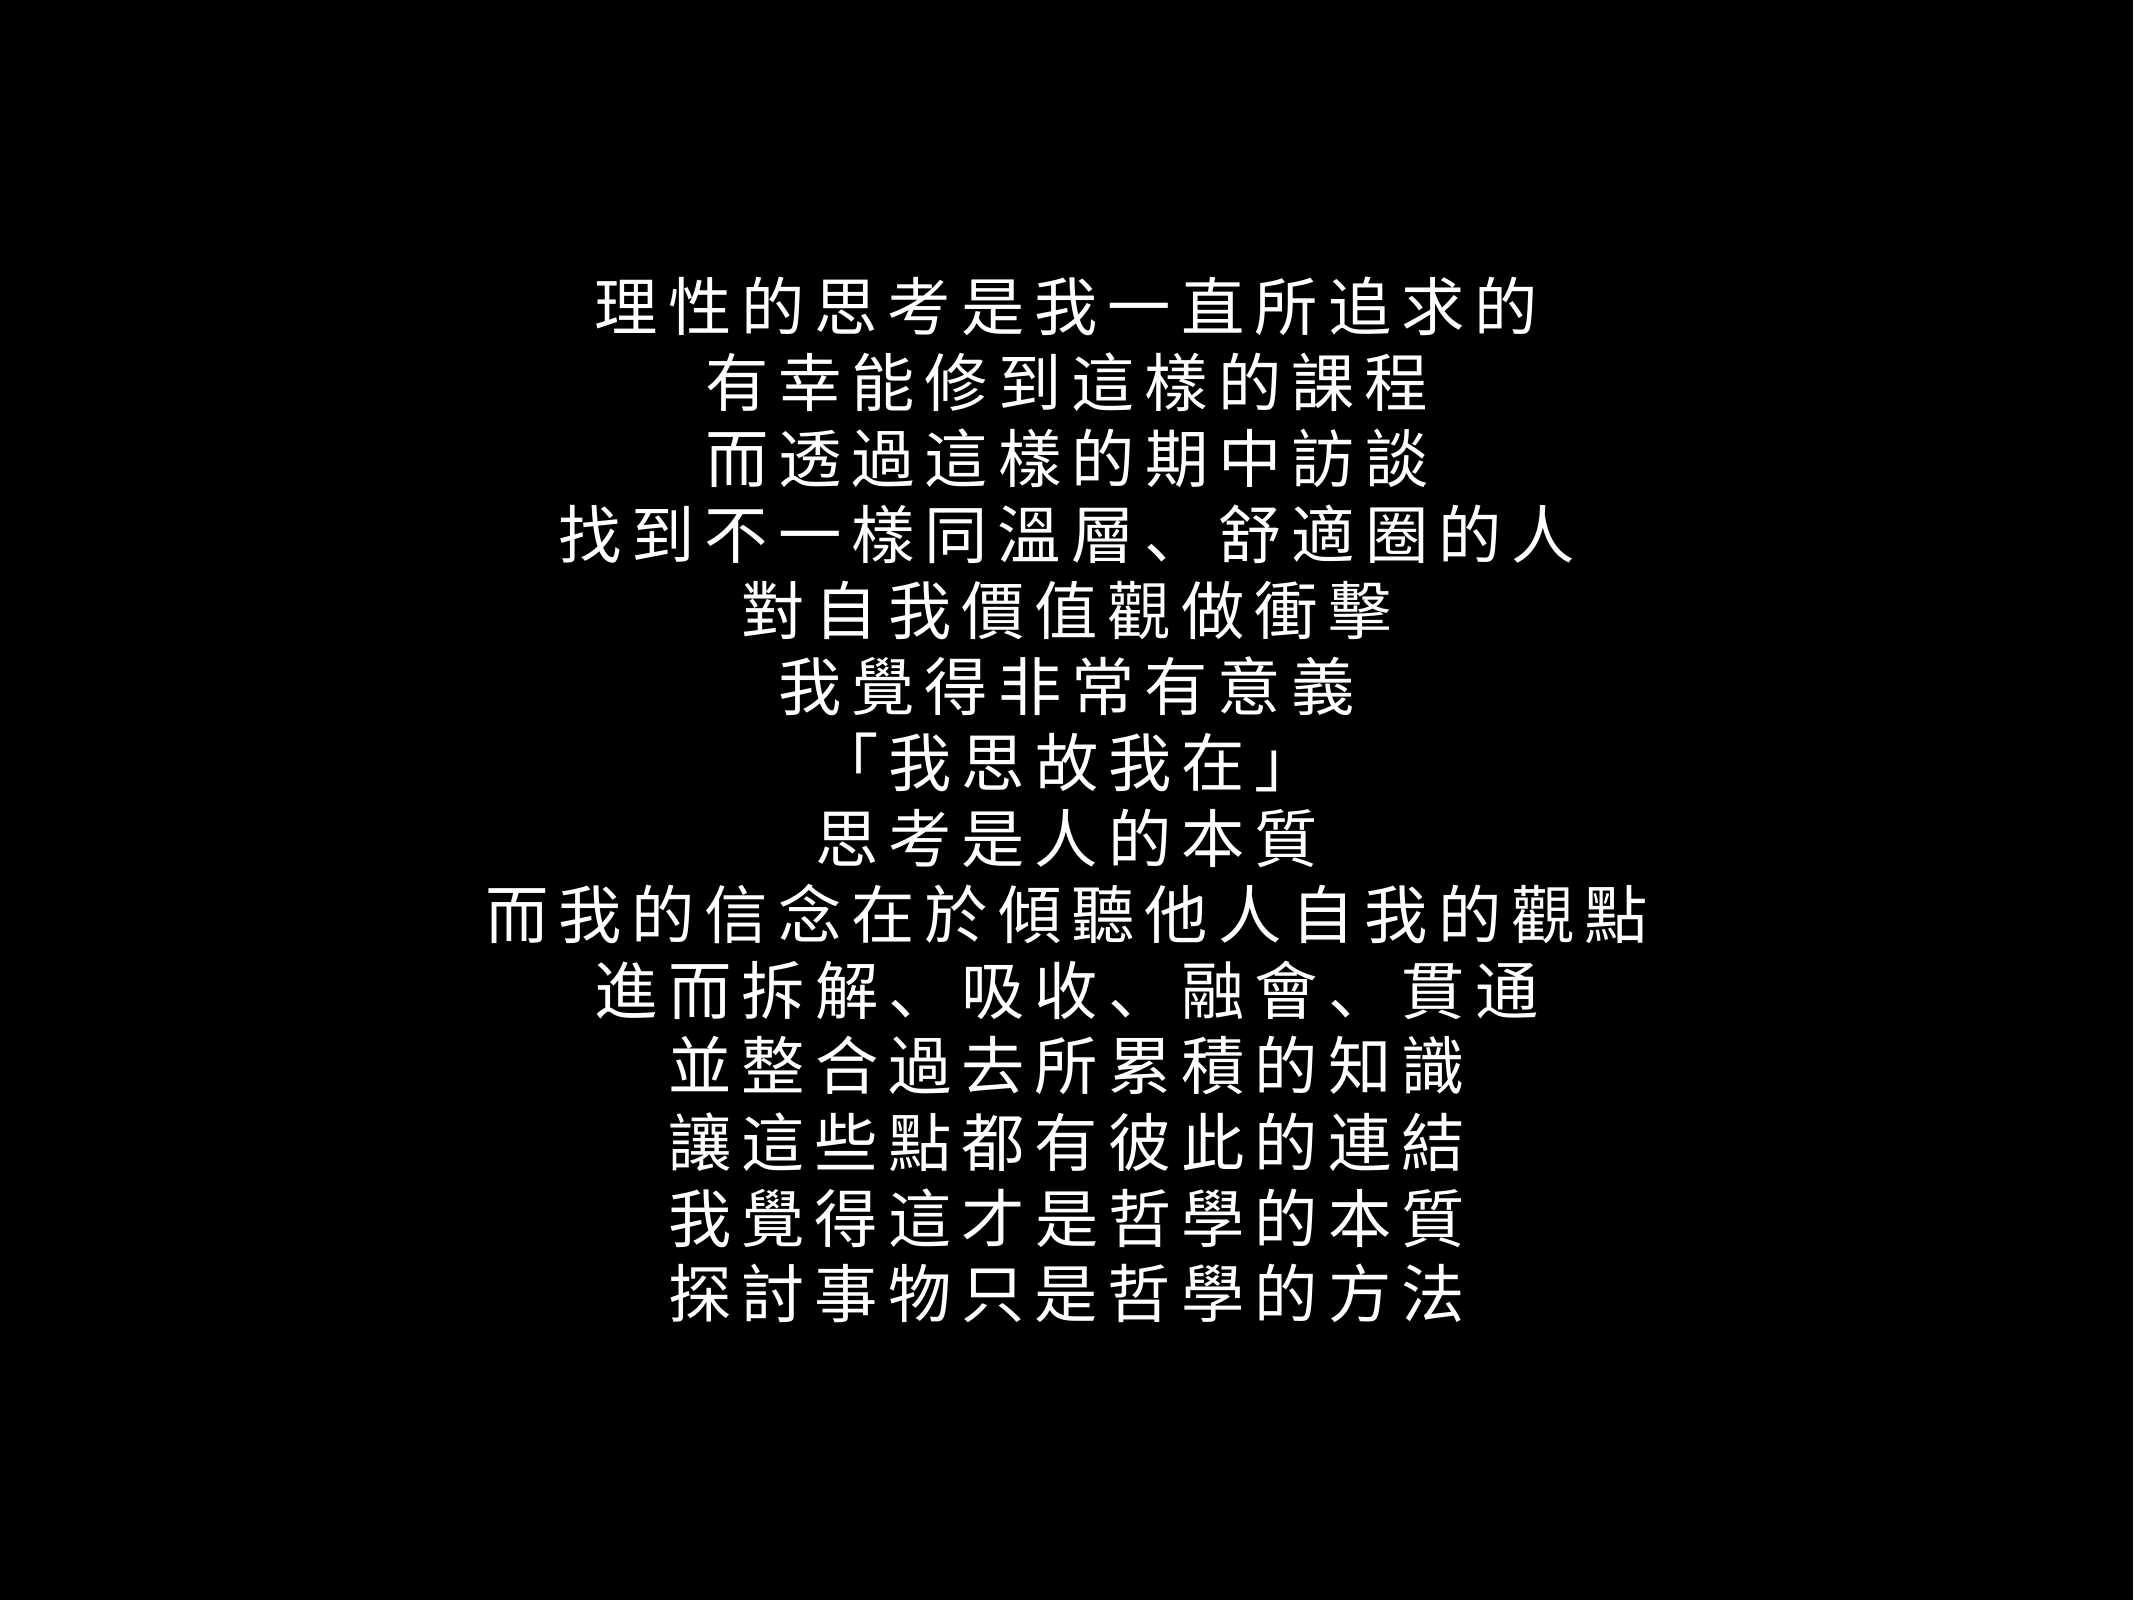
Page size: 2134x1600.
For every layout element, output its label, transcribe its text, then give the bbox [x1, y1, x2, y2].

title 理性的思考是我一直所追求的 有幸能修到這樣的課程 而透過這樣的期中訪談 找到不一樣同溫層、舒適圈的人 對自我價值觀做衝擊 我覺得非常有意義 「我思故我在」 思考是人的本質 而我的信念在於傾聽他人自我的觀點 進而拆解、吸收、融會、貫通 並整合過去所累積的知識 讓這些點都有彼此的連結 我覺得這才是哲學的本質 探討事物只是哲學的方法 [107, 150, 2026, 1448]
